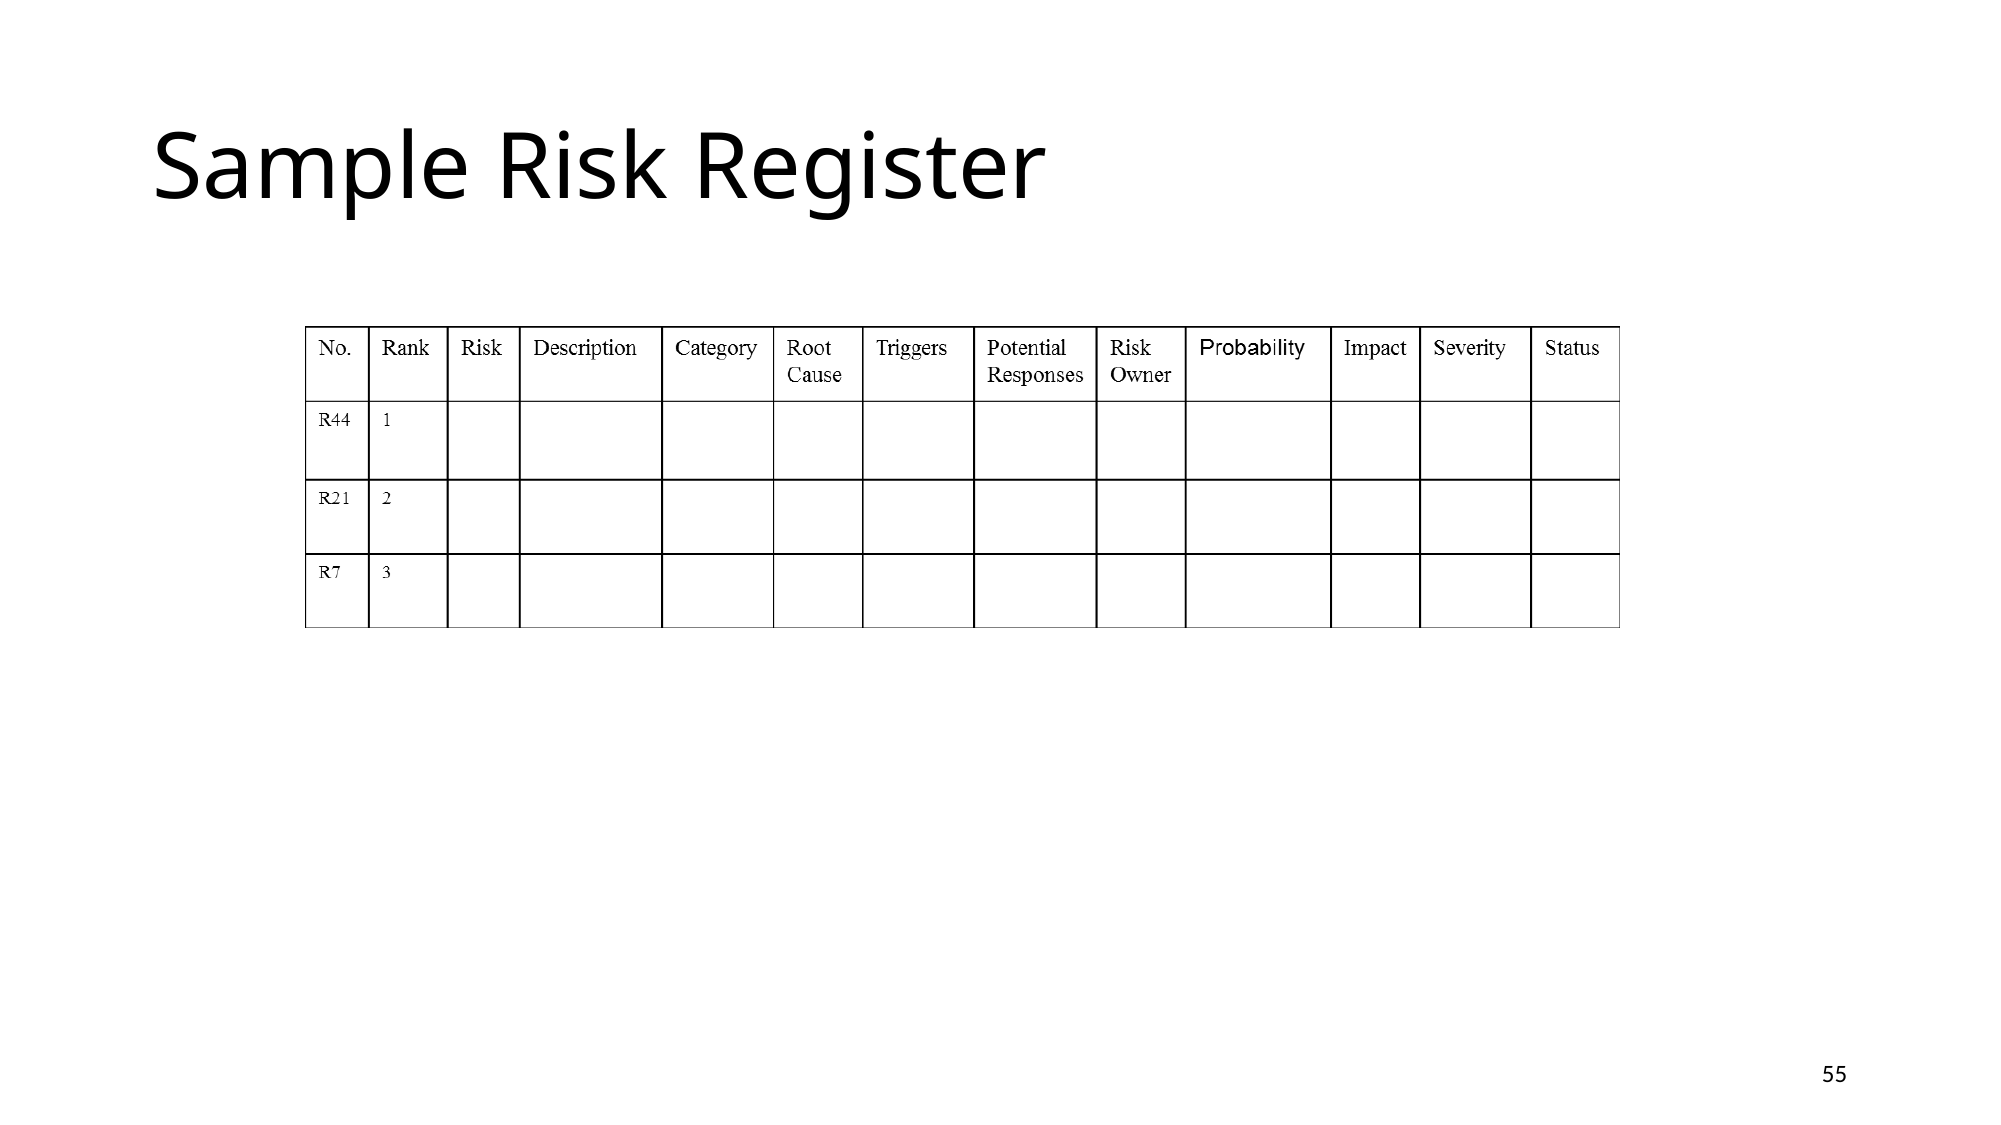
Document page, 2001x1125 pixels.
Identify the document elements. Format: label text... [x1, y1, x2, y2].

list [305, 326, 1620, 629]
title Sample Risk Register [137, 59, 1863, 278]
slide_number 55 [1412, 1042, 1863, 1103]
